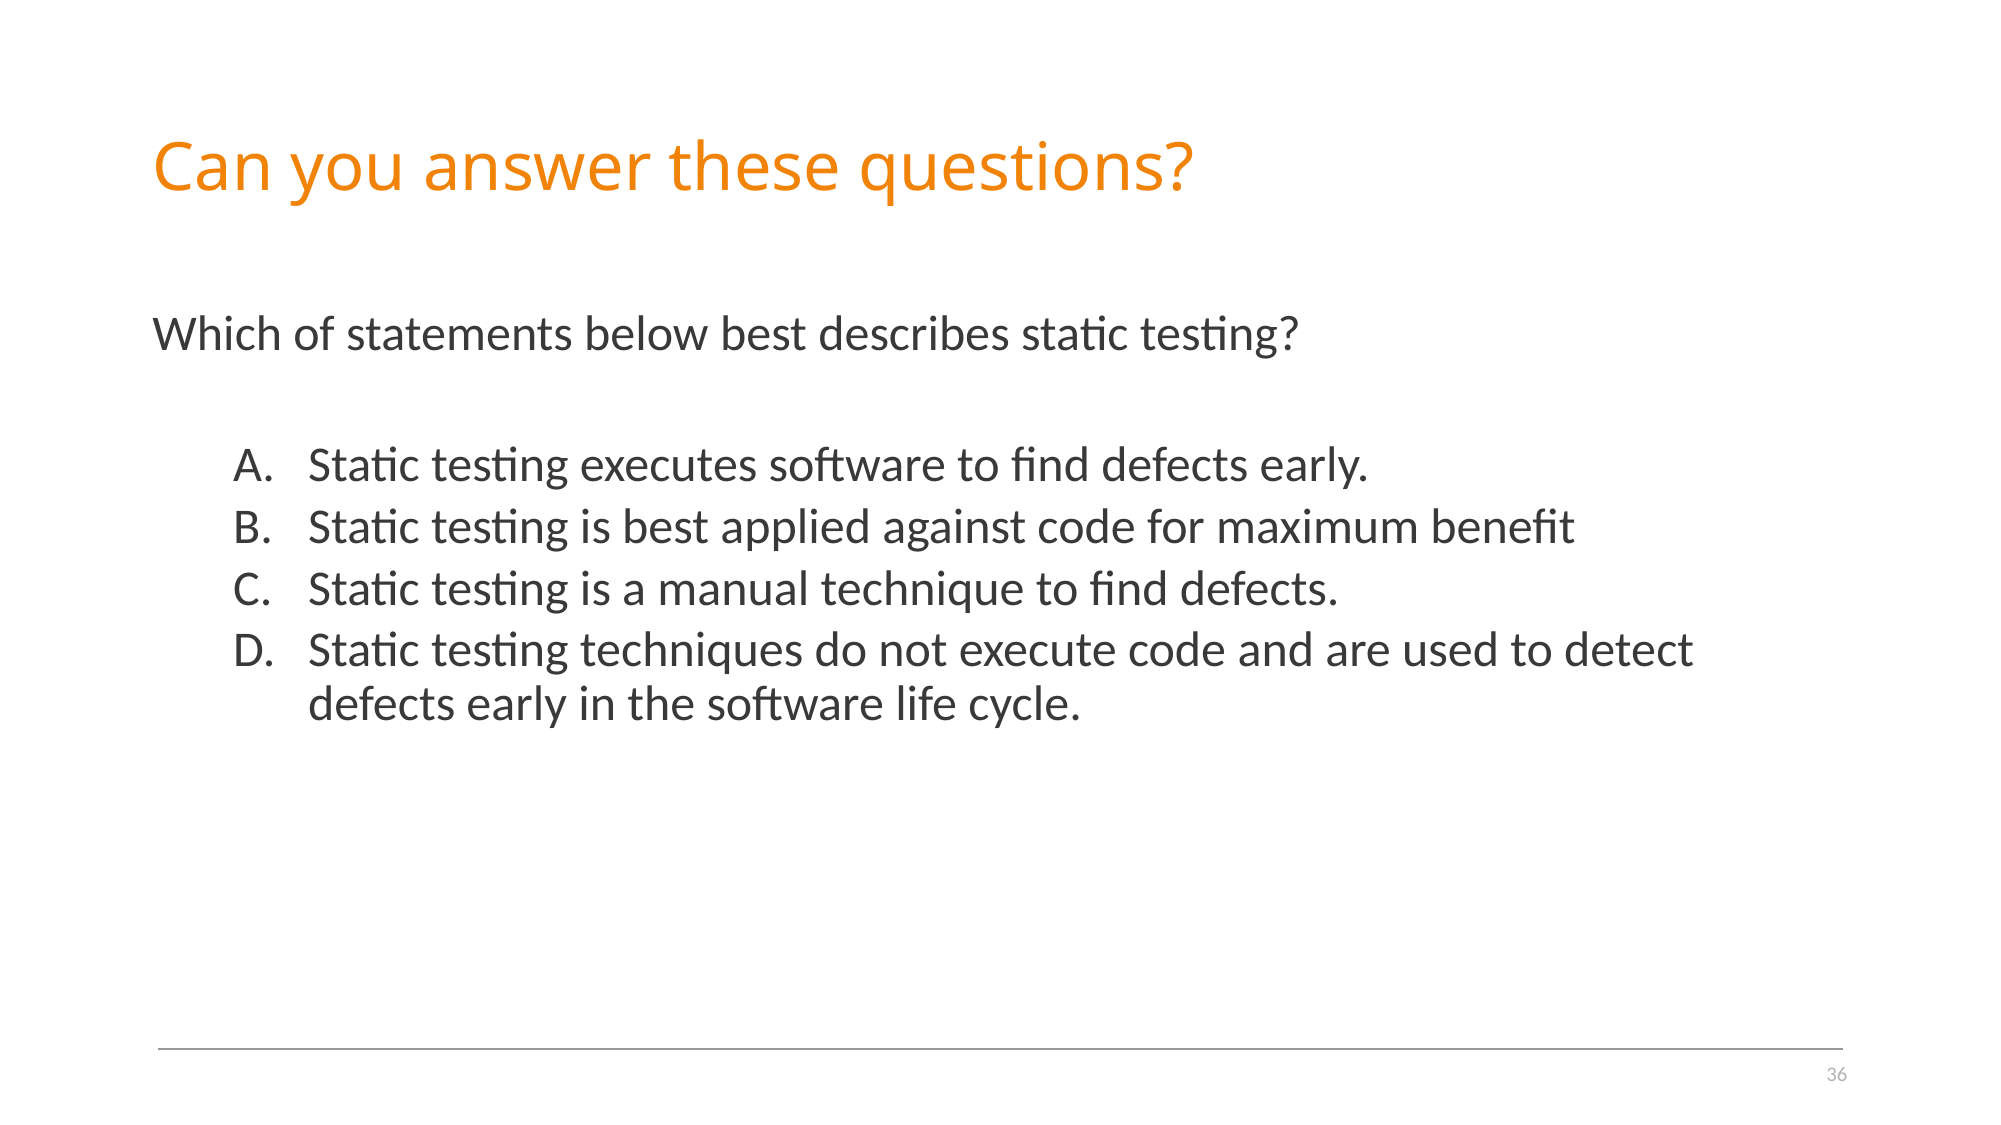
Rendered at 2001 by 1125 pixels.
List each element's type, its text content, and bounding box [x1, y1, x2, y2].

title Can you answer these questions? [137, 59, 1863, 278]
list Which of statements below best describes static testing? Static testing executes software to find defects early. Static testing is best applied against code for maximum benefit Static testing is a manual technique to find defects. Static testing techniques do not execute code and are used to detect defects early in the software life cycle. [137, 299, 1863, 1014]
slide_number 36 [1412, 1042, 1863, 1103]
